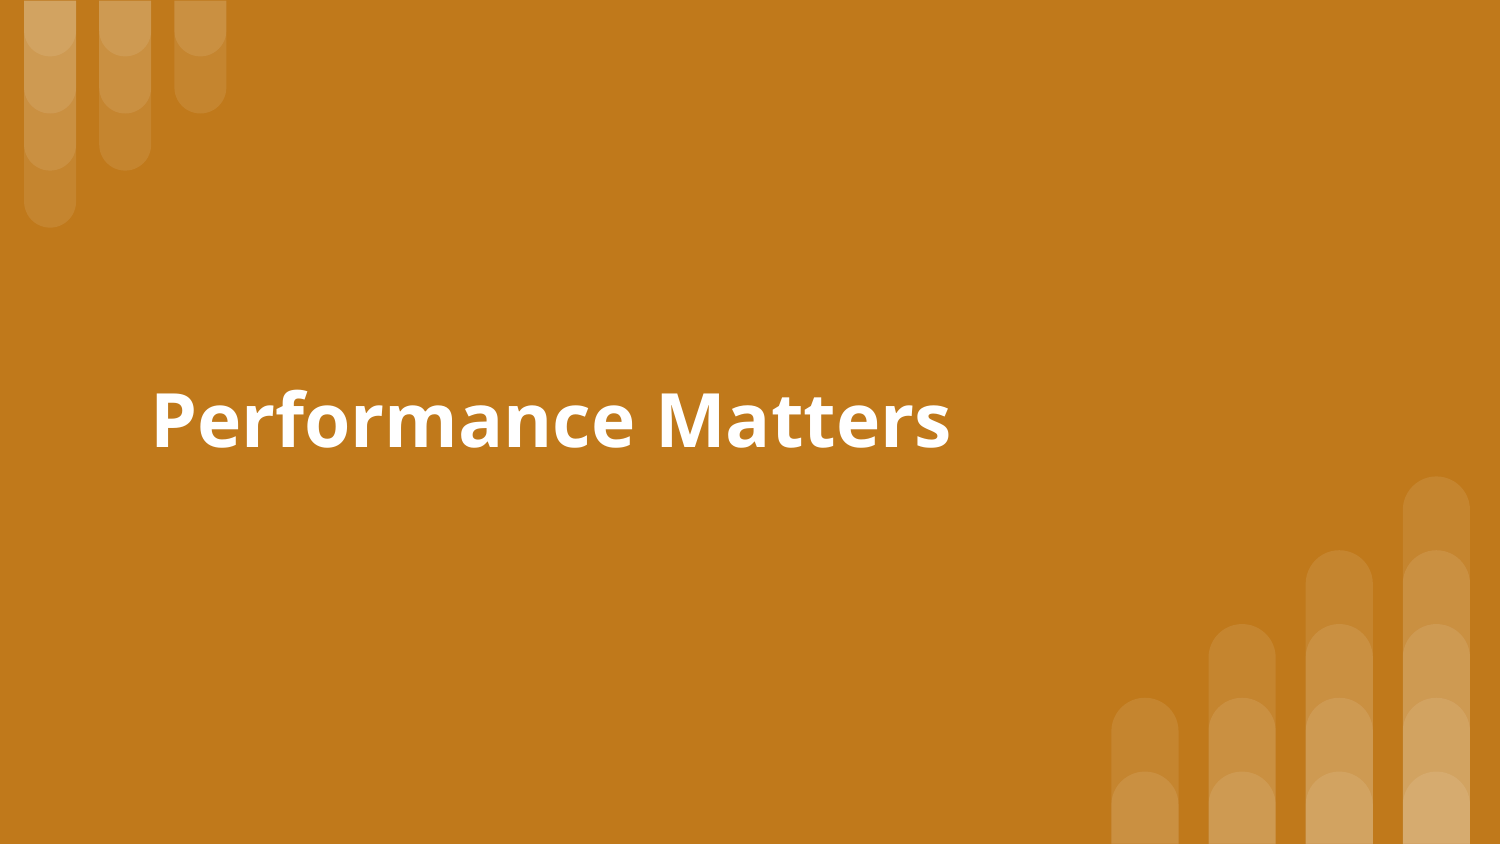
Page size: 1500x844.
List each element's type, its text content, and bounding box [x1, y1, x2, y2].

title Performance Matters [135, 264, 1097, 572]
